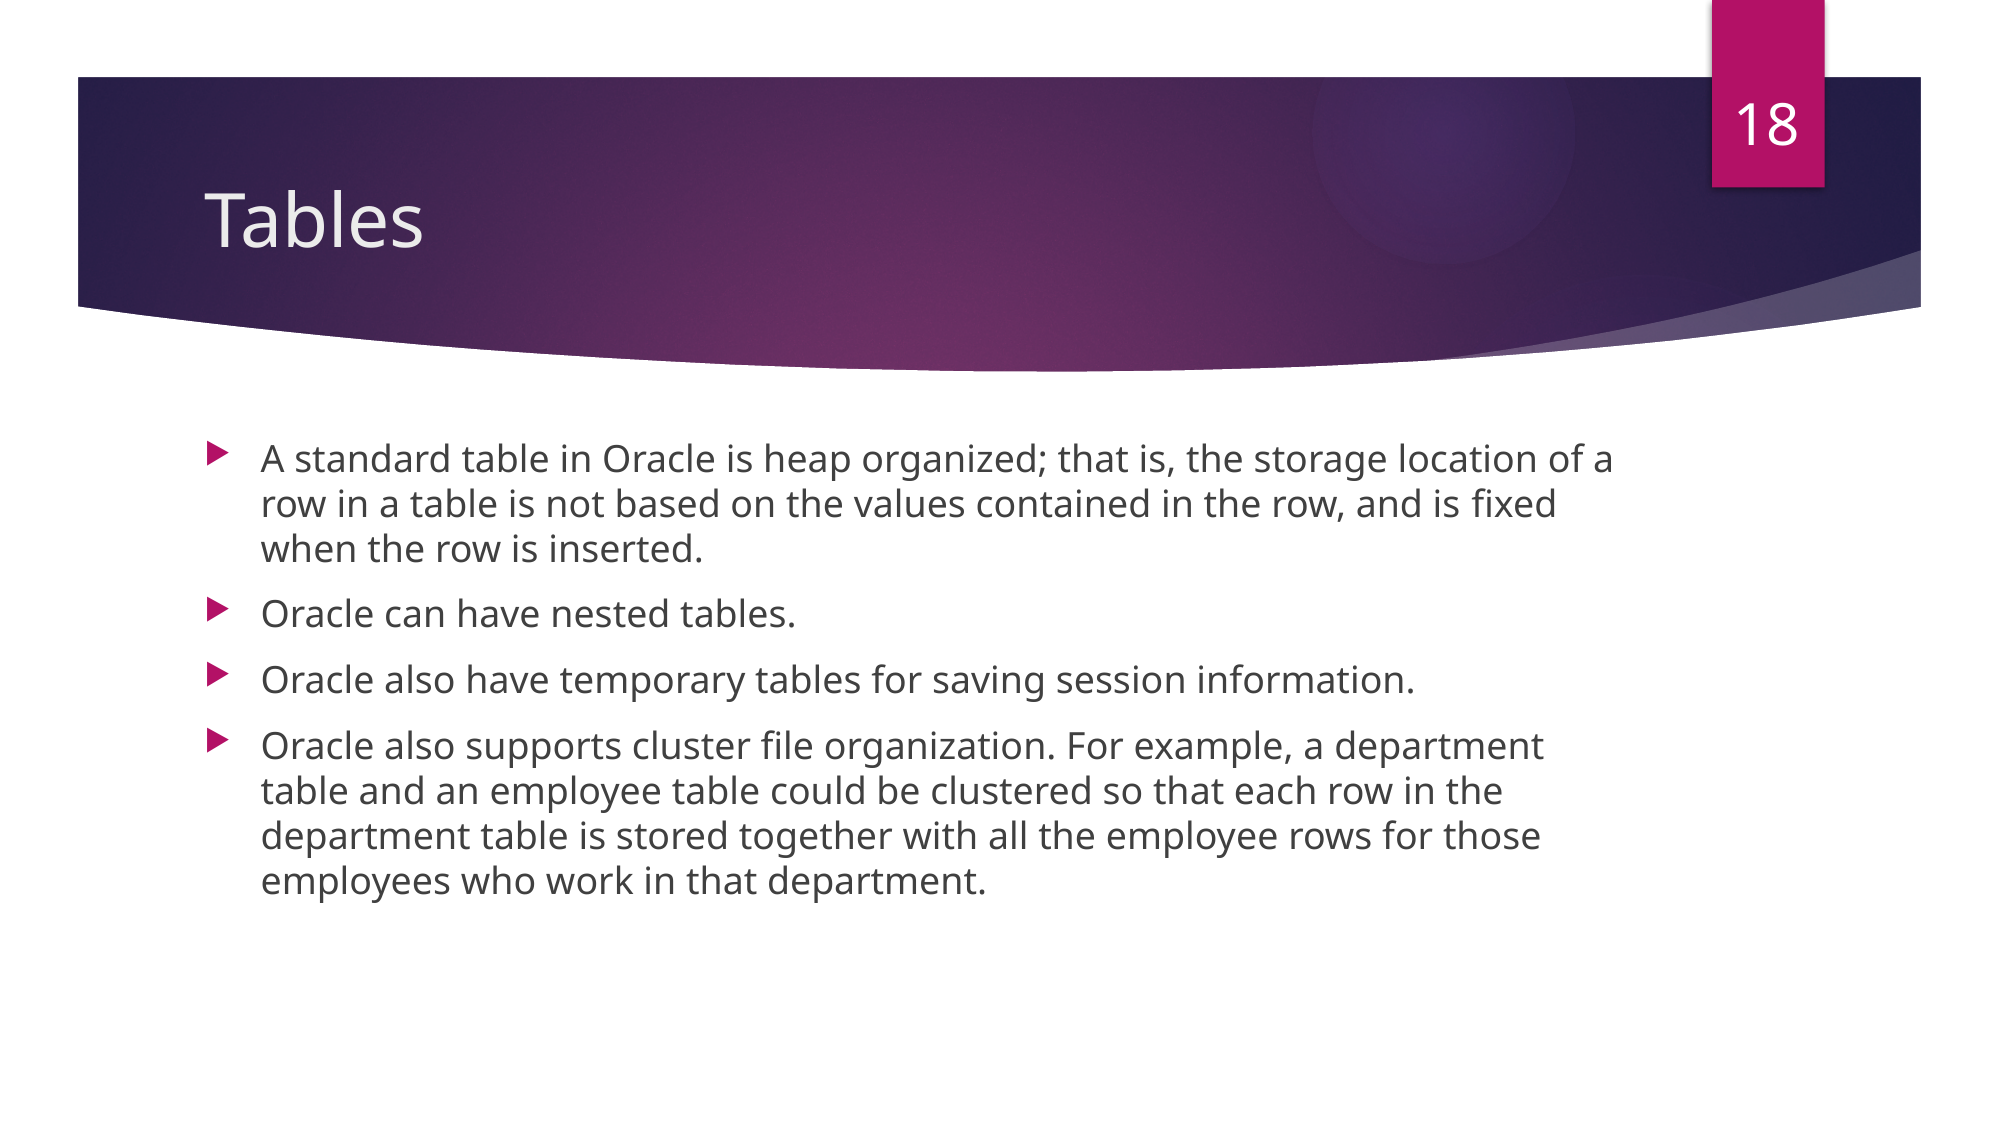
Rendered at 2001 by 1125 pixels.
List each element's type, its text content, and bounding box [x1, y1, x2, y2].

slide_number 18 [1698, 48, 1836, 175]
list A standard table in Oracle is heap organized; that is, the storage location of a row in a table is not based on the values contained in the row, and is ﬁxed when the row is inserted. Oracle can have nested tables. Oracle also have temporary tables for saving session information. Oracle also supports cluster file organization. For example, a department table and an employee table could be clustered so that each row in the department table is stored together with all the employee rows for those employees who work in that department. [189, 427, 1638, 988]
title Tables [189, 159, 1627, 276]
